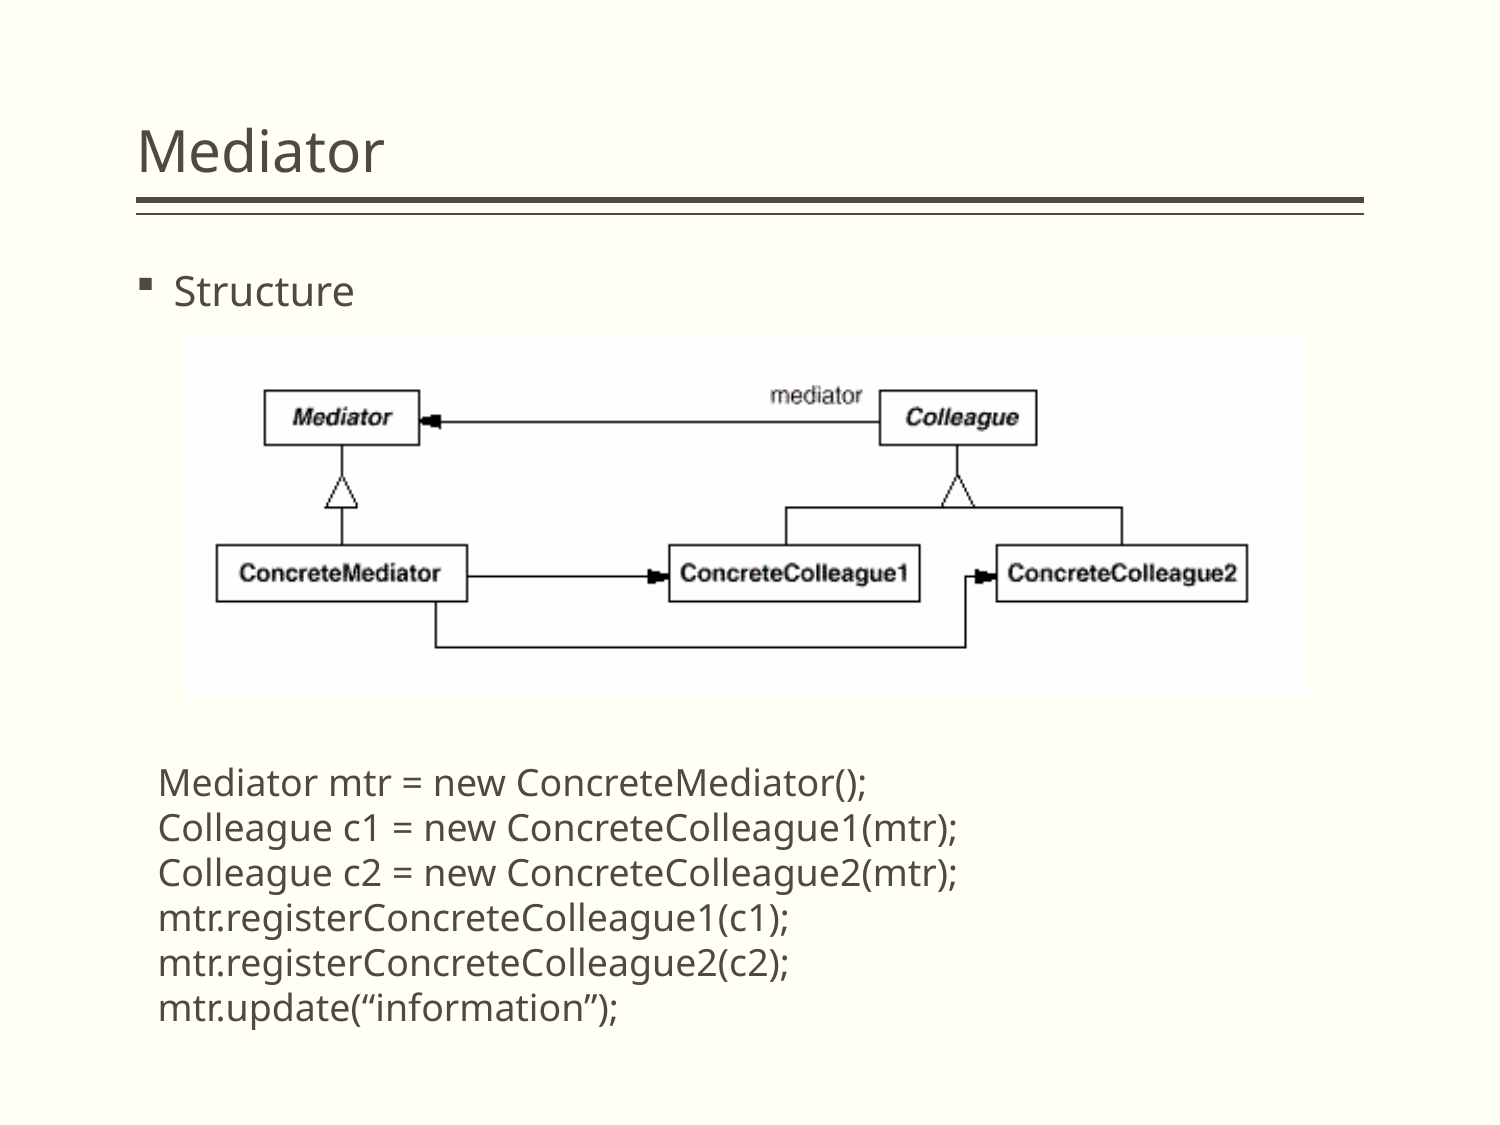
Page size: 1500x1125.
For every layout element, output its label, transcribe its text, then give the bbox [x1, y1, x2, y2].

title Mediator [135, 12, 1364, 193]
picture [183, 338, 1307, 697]
list Structure [135, 262, 1369, 1007]
text_box Mediator mtr = new ConcreteMediator(); Colleague c1 = new ConcreteColleague1(mtr); Colleague c2 = new ConcreteColleague2(mtr); mtr.registerConcreteColleague1(c1); mtr.registerConcreteColleague2(c2); mtr.update(“information”); [142, 751, 984, 1037]
